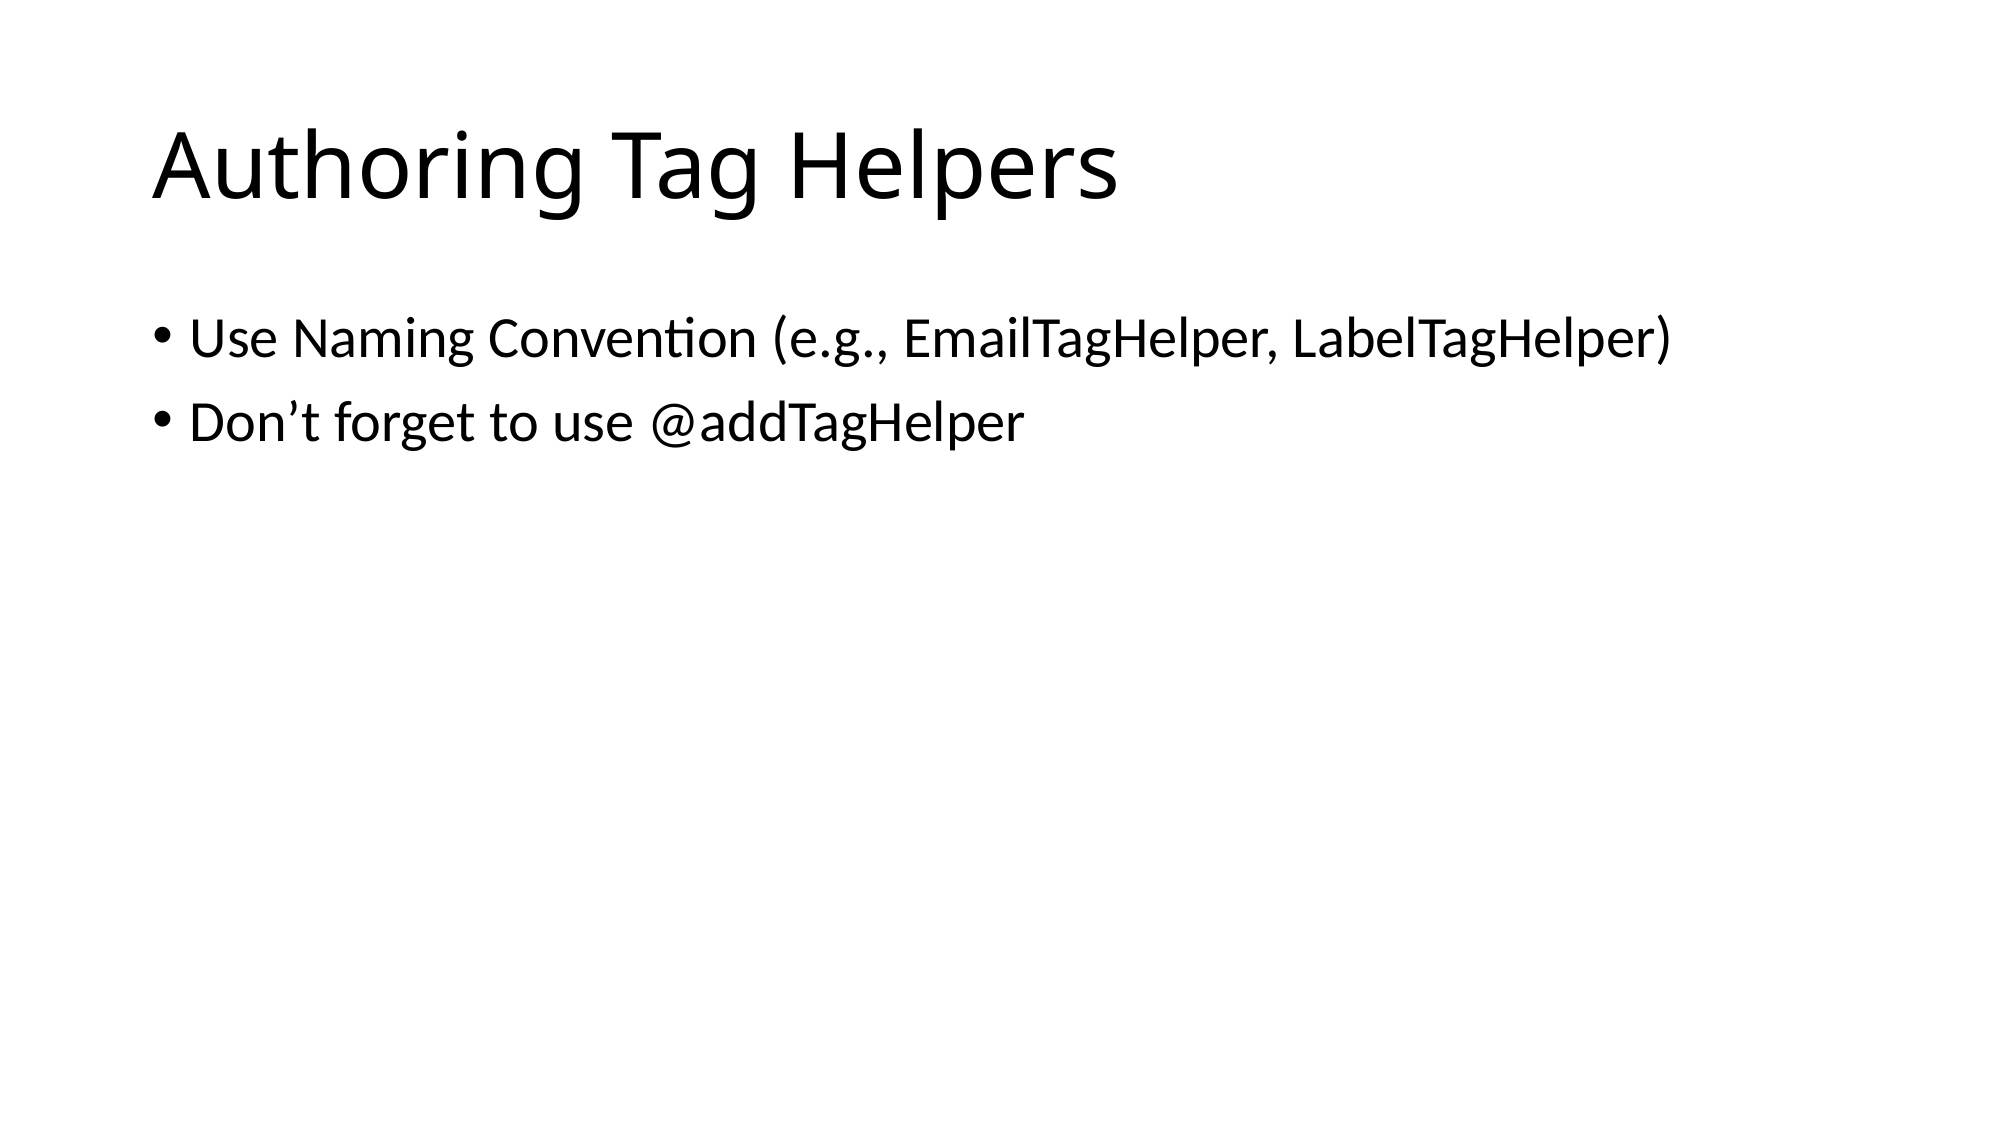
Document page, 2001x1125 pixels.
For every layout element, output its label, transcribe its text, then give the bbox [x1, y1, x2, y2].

list Use Naming Convention (e.g., EmailTagHelper, LabelTagHelper) Don’t forget to use @addTagHelper [137, 299, 1863, 1014]
title Authoring Tag Helpers [137, 59, 1863, 278]
